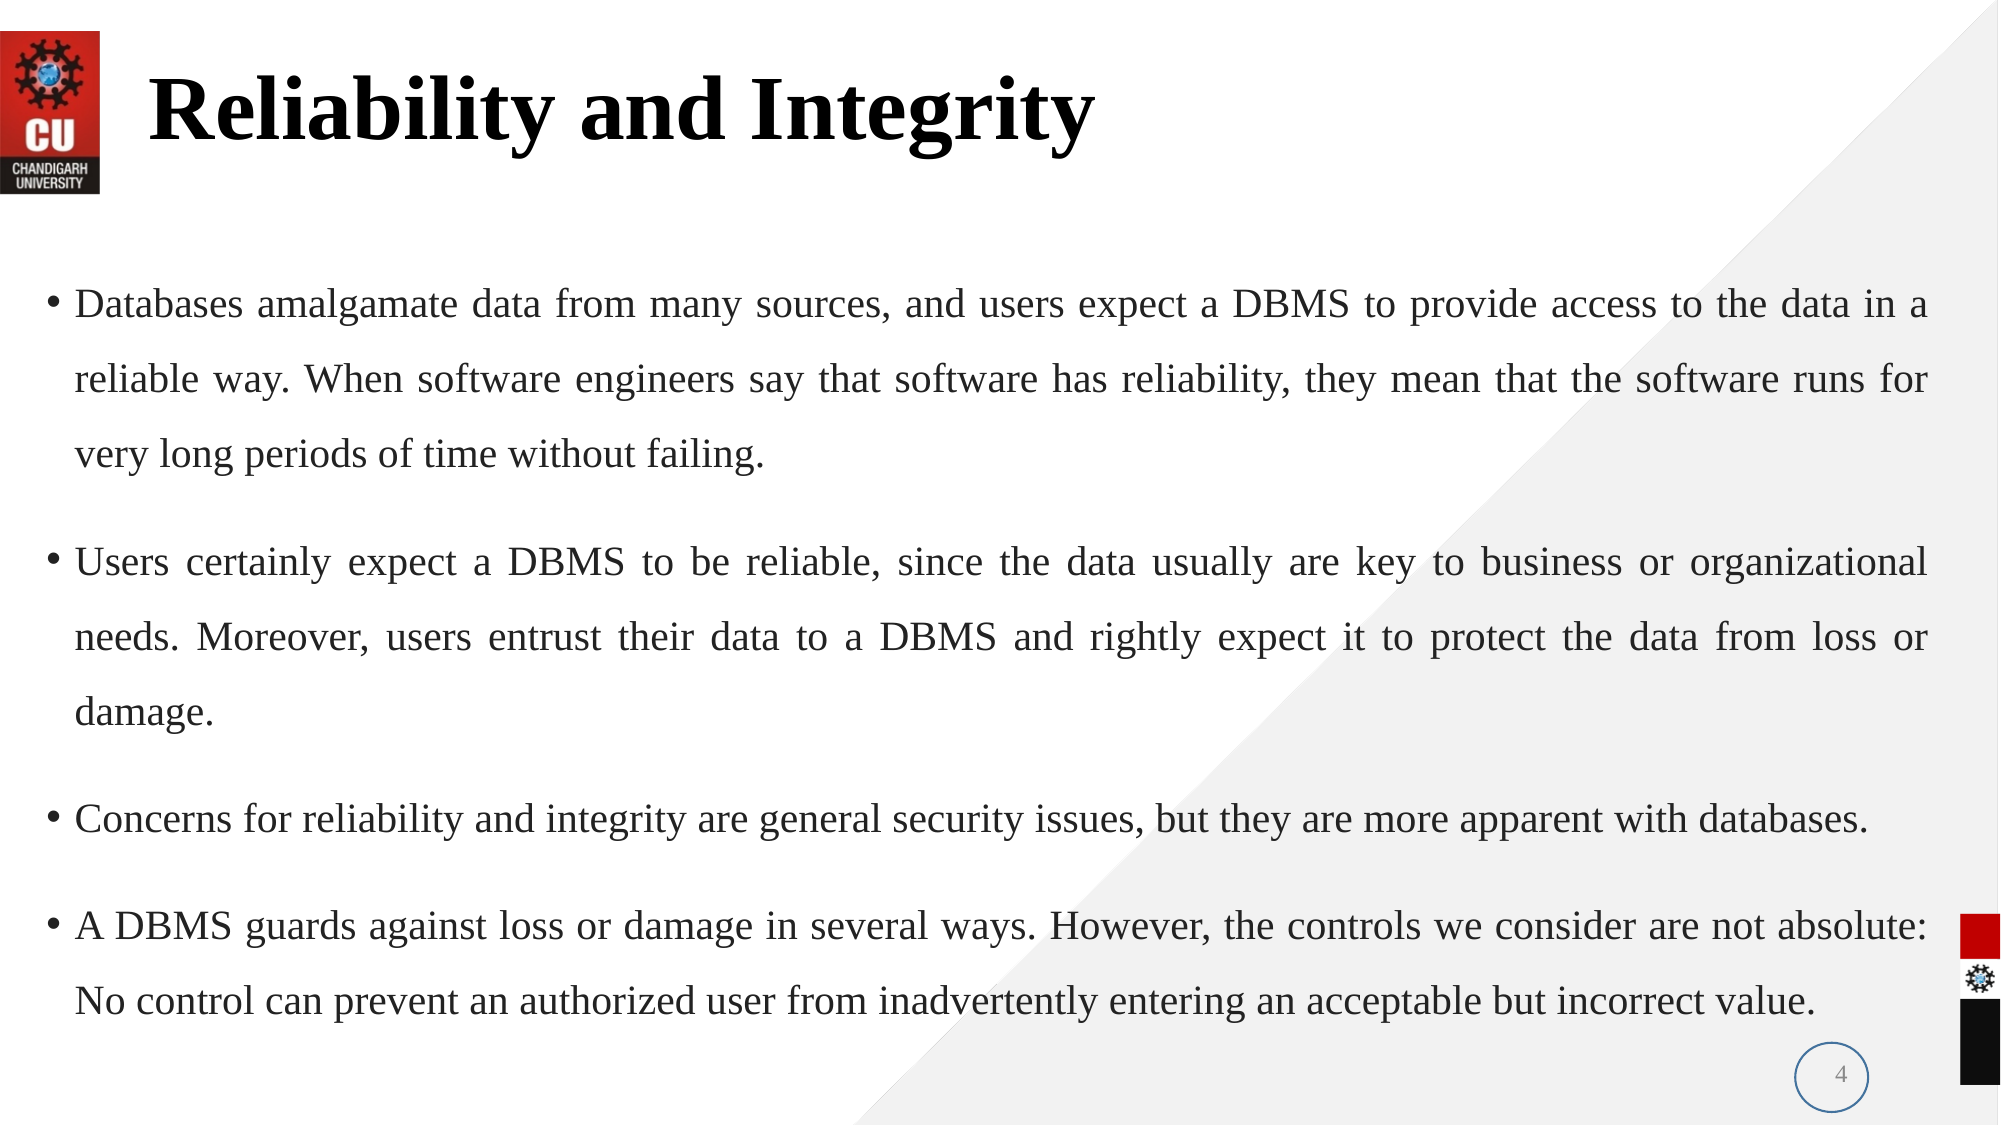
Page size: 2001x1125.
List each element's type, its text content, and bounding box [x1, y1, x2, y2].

title Reliability and Integrity [133, 1, 1859, 219]
slide_number 4 [1412, 1042, 1863, 1103]
list Databases amalgamate data from many sources, and users expect a DBMS to provide access to the data in a reliable way. When software engineers say that software has reliability, they mean that the software runs for very long periods of time without failing. Users certainly expect a DBMS to be reliable, since the data usually are key to business or organizational needs. Moreover, users entrust their data to a DBMS and rightly expect it to protect the data from loss or damage. Concerns for reliability and integrity are general security issues, but they are more apparent with databases. A DBMS guards against loss or damage in several ways. However, the controls we consider are not absolute: No control can prevent an authorized user from inadvertently entering an acceptable but incorrect value. [31, 243, 1945, 1103]
picture [0, 0, 2001, 1125]
